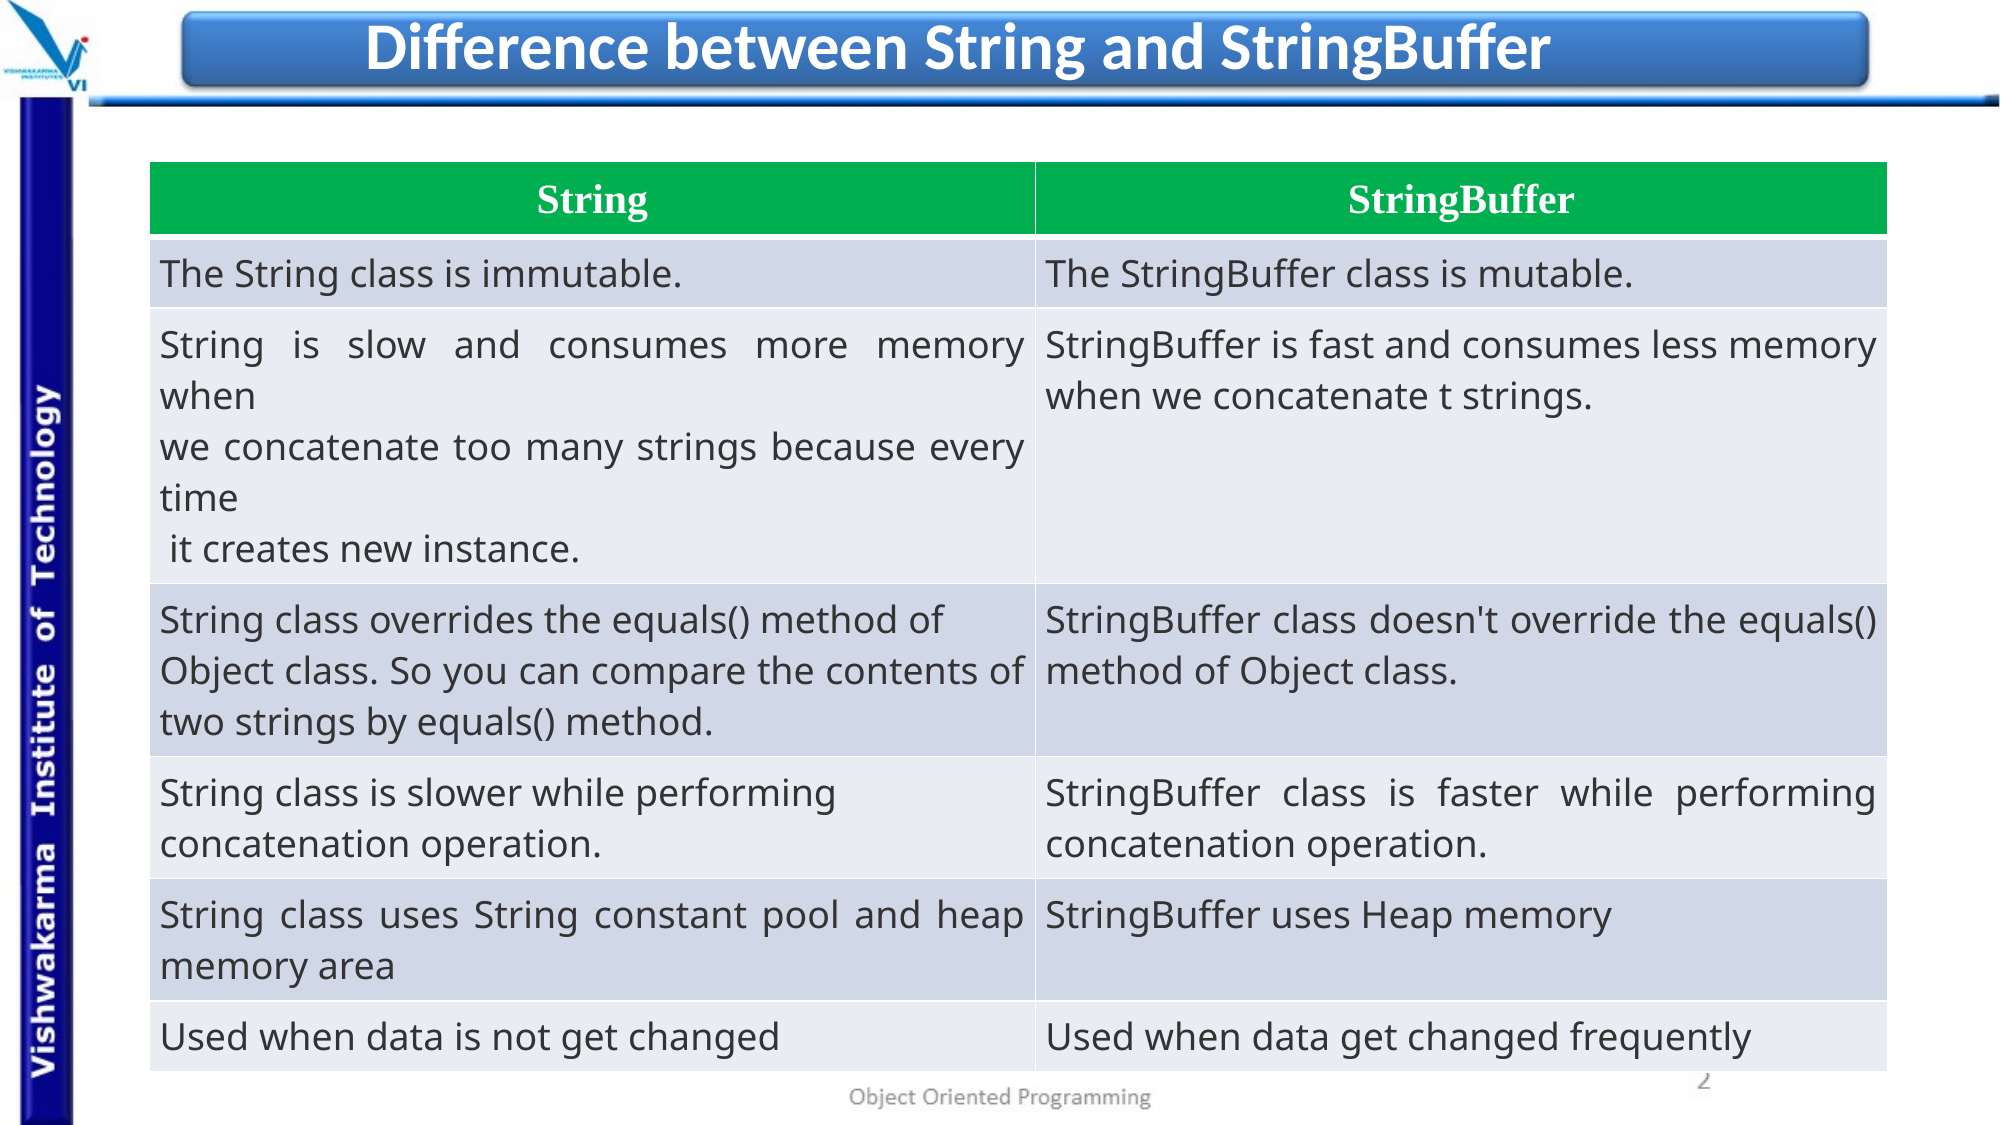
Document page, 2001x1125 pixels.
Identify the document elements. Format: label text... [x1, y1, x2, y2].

title Difference between String and StringBuffer [149, 19, 1770, 67]
table_cell String class uses String constant pool and heap memory area [150, 879, 1035, 1000]
table_cell StringBuffer class doesn't override the equals() method of Object class. [1036, 584, 1887, 756]
table_cell Used when data get changed frequently [1036, 1002, 1887, 1071]
table_header String [150, 162, 1035, 234]
table_cell The StringBuffer class is mutable. [1036, 240, 1887, 307]
table_header StringBuffer [1036, 162, 1887, 234]
table_cell StringBuffer class is faster while performing concatenation operation. [1036, 757, 1887, 878]
table_cell String class is slower while performing concatenation operation. [150, 757, 1035, 878]
table_cell String is slow and consumes more memory when we concatenate too many strings because every time it creates new instance. [150, 309, 1035, 583]
table_cell String class overrides the equals() method of Object class. So you can compare the contents of two strings by equals() method. [150, 584, 1035, 756]
table_cell The String class is immutable. [150, 240, 1035, 307]
table_cell StringBuffer is fast and consumes less memory when we concatenate t strings. [1036, 309, 1887, 583]
table_cell StringBuffer uses Heap memory [1036, 879, 1887, 1000]
table_cell Used when data is not get changed [150, 1002, 1035, 1071]
picture [0, 0, 2001, 1125]
